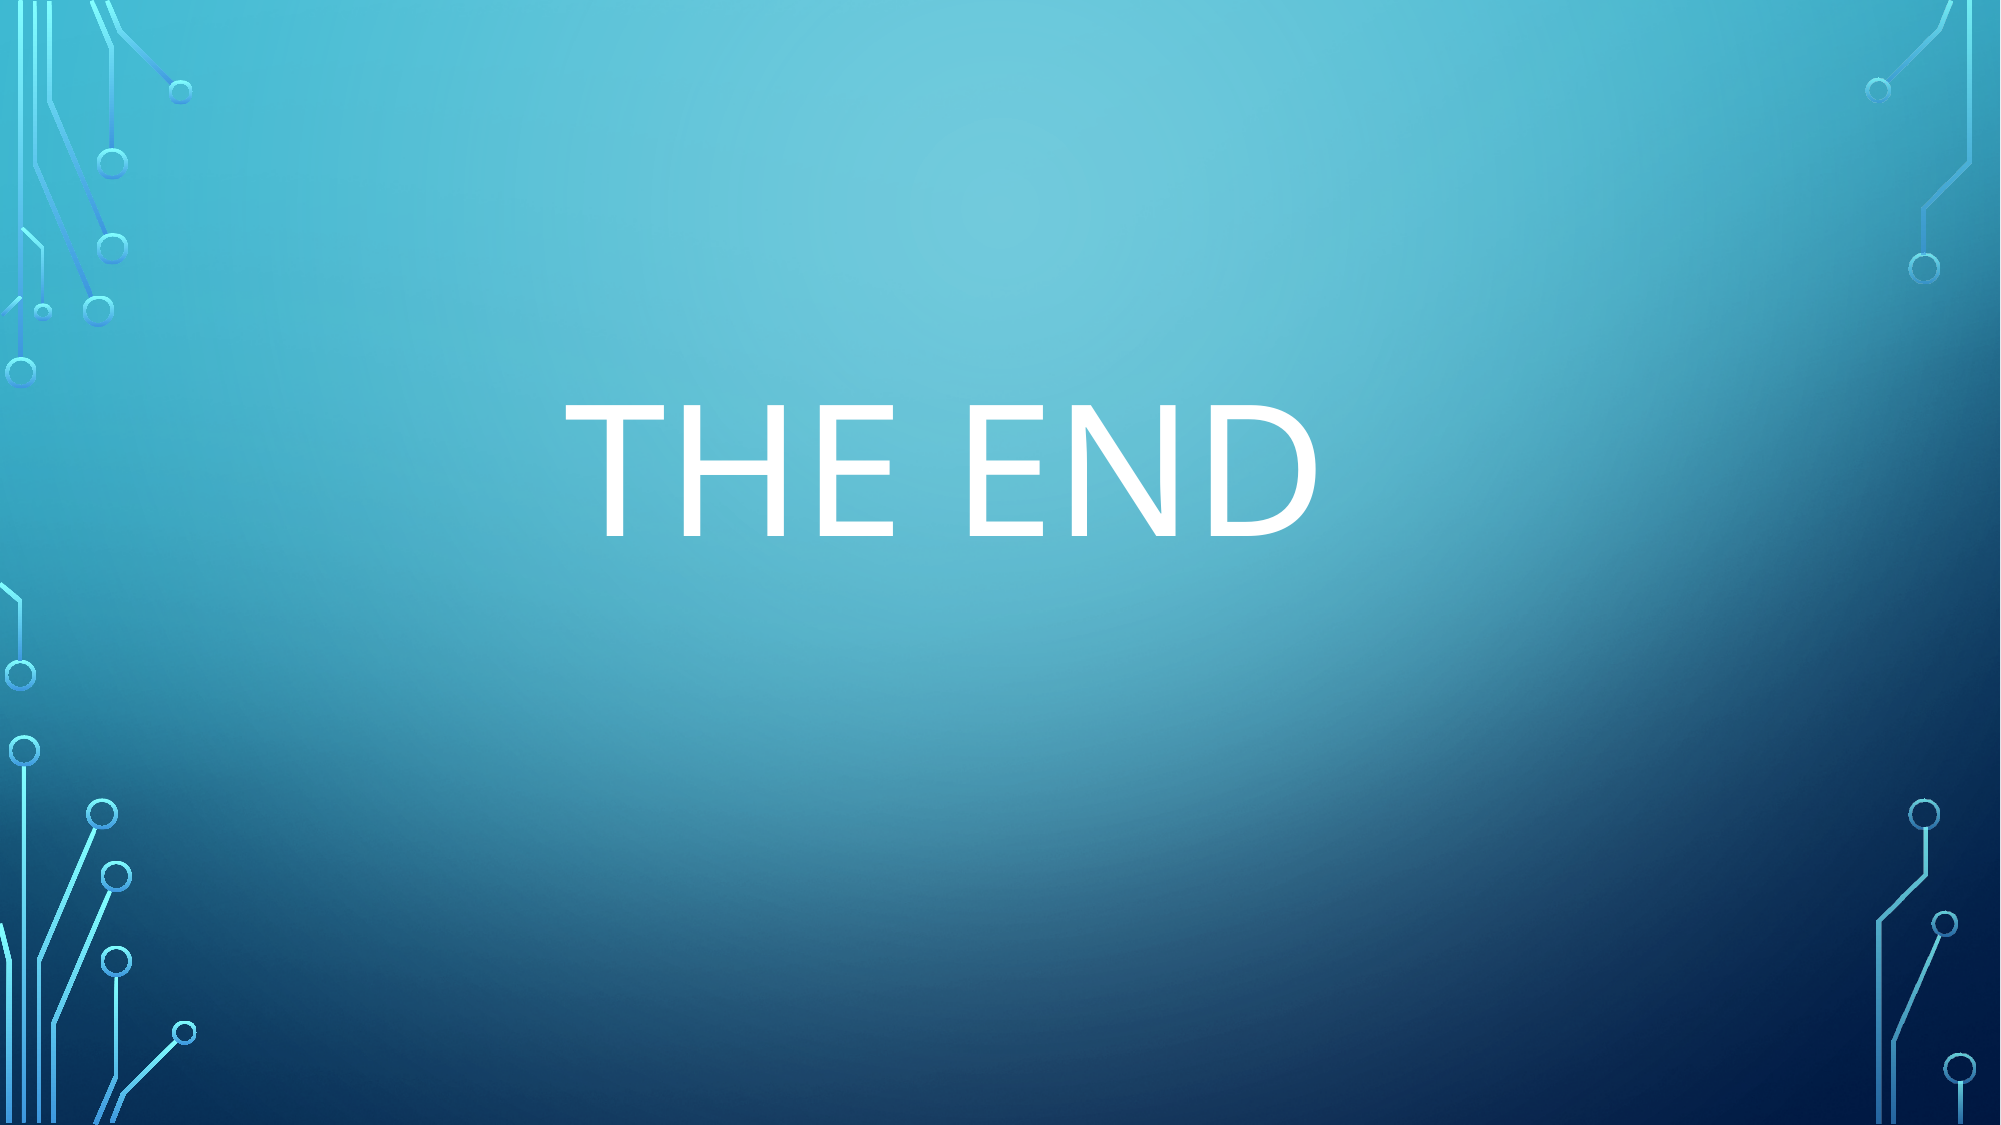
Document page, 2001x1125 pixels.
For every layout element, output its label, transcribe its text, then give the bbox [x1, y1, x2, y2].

title The end [133, 108, 1759, 845]
